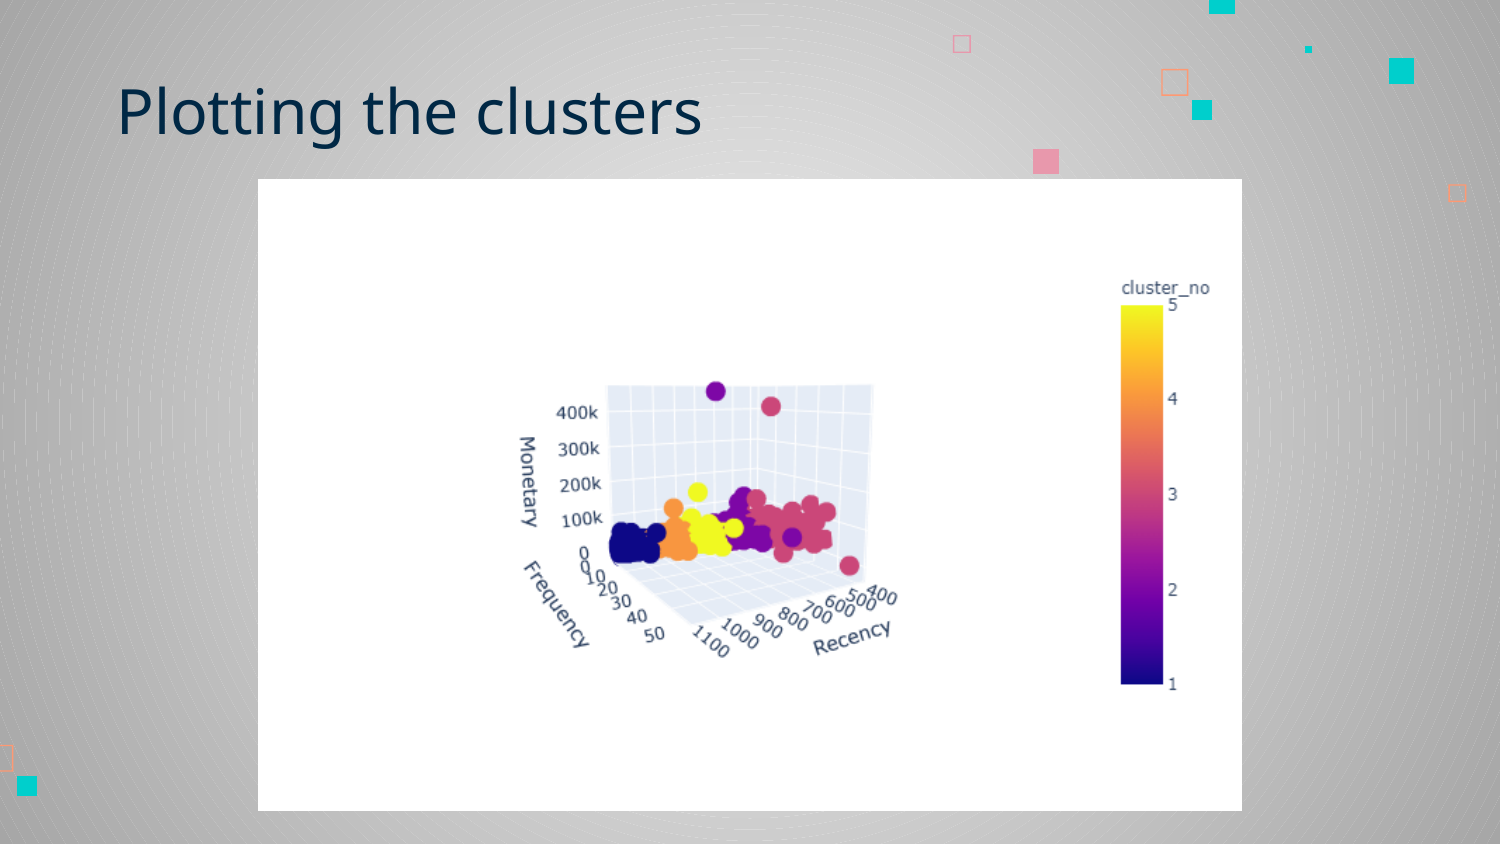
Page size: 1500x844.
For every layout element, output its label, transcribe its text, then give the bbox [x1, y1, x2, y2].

picture [258, 179, 1242, 812]
title Plotting the clusters [101, 67, 878, 163]
